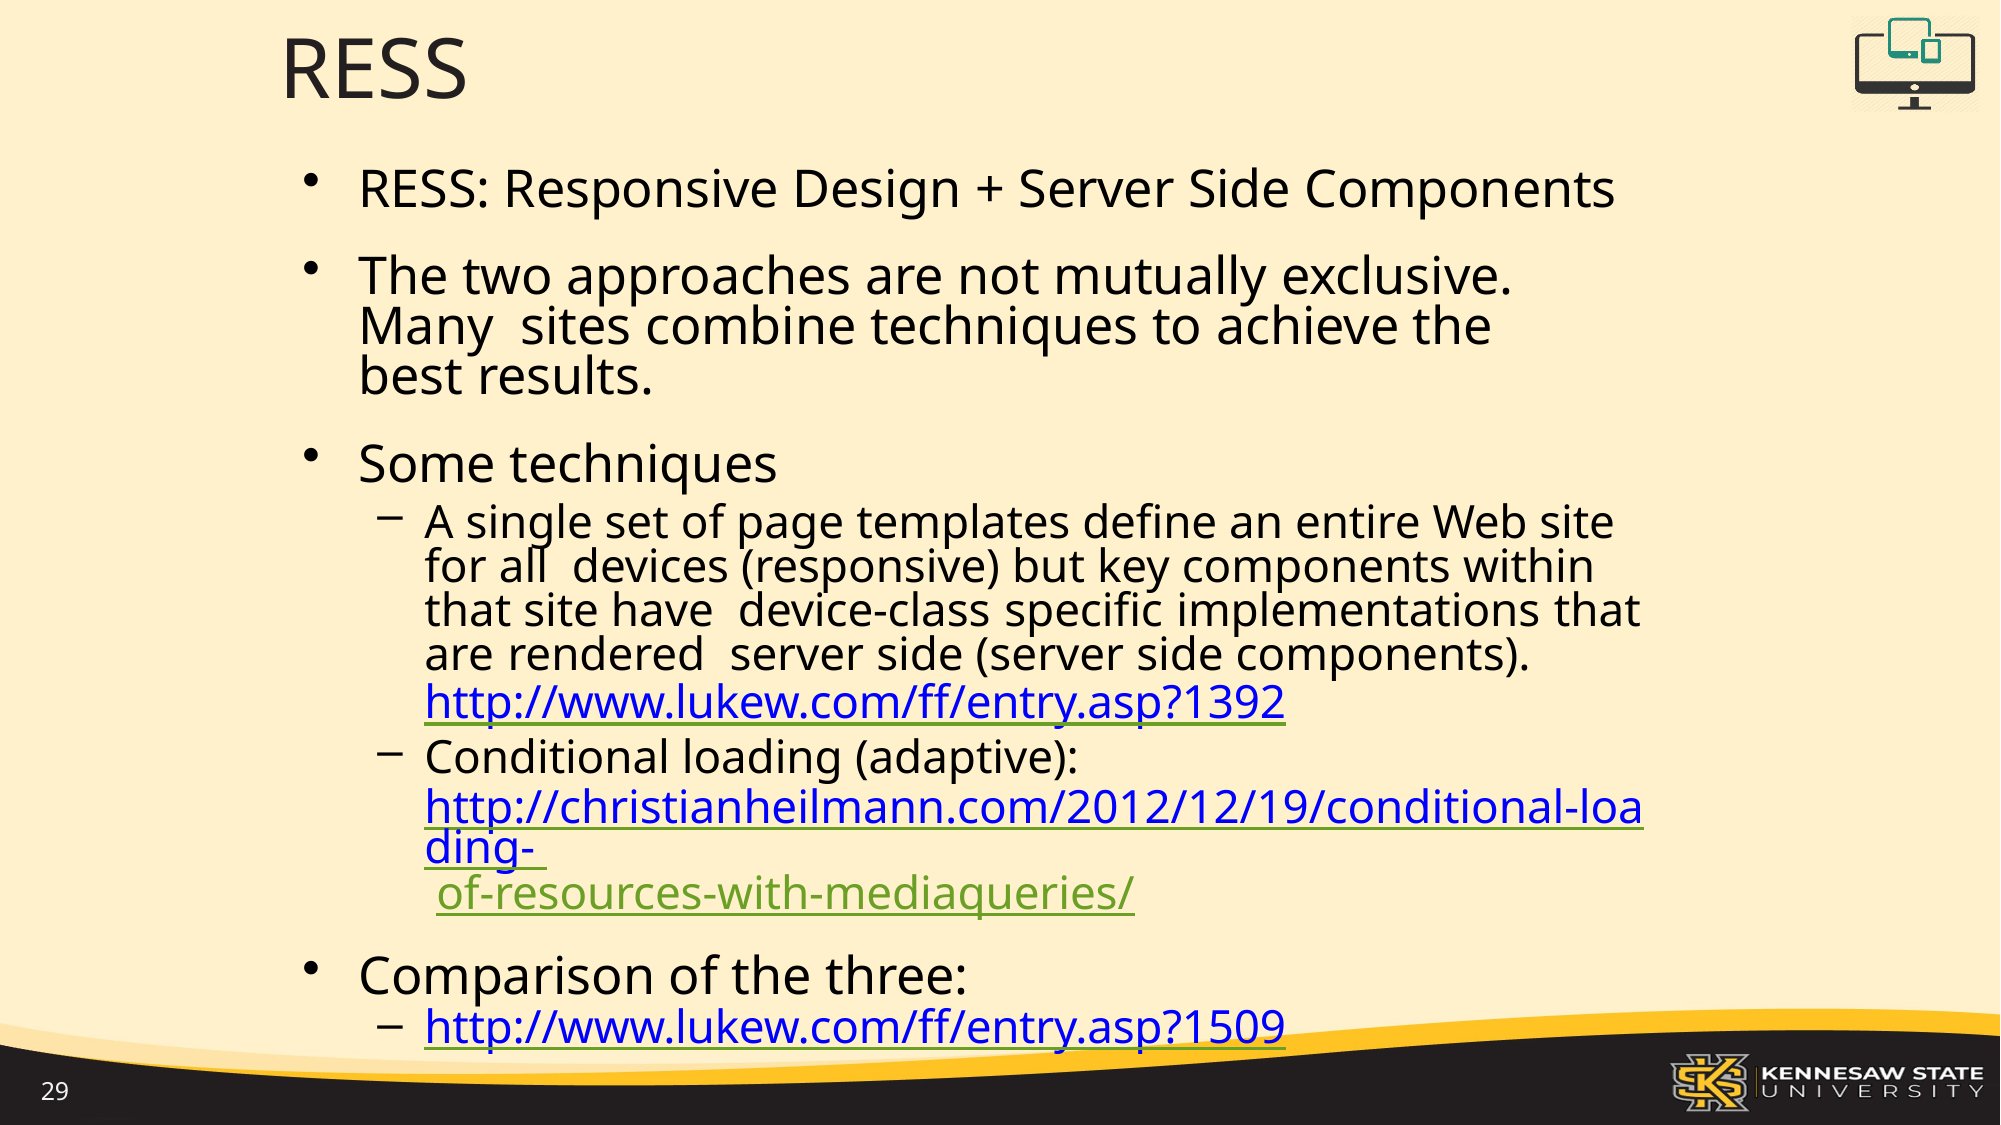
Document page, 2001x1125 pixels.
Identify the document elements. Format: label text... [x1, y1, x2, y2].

picture [1850, 14, 1980, 113]
slide_number 29 [34, 1079, 88, 1125]
picture [0, 562, 2000, 1125]
title RESS [277, 13, 509, 204]
text_box RESS: Responsive Design + Server Side Components The two approaches are not mutually exclusive. Many sites combine techniques to achieve the best results. Some techniques A single set of page templates define an entire Web site for all devices (responsive) but key components within that site have device-class specific implementations that are rendered server side (server side components). http://www.lukew.com/ff/entry.asp?1392 Conditional loading (adaptive): http://christianheilmann.com/2012/12/19/conditional-loading- of-resources-with-mediaqueries/ Comparison of the three: http://www.lukew.com/ff/entry.asp?1509 [300, 128, 1687, 1020]
